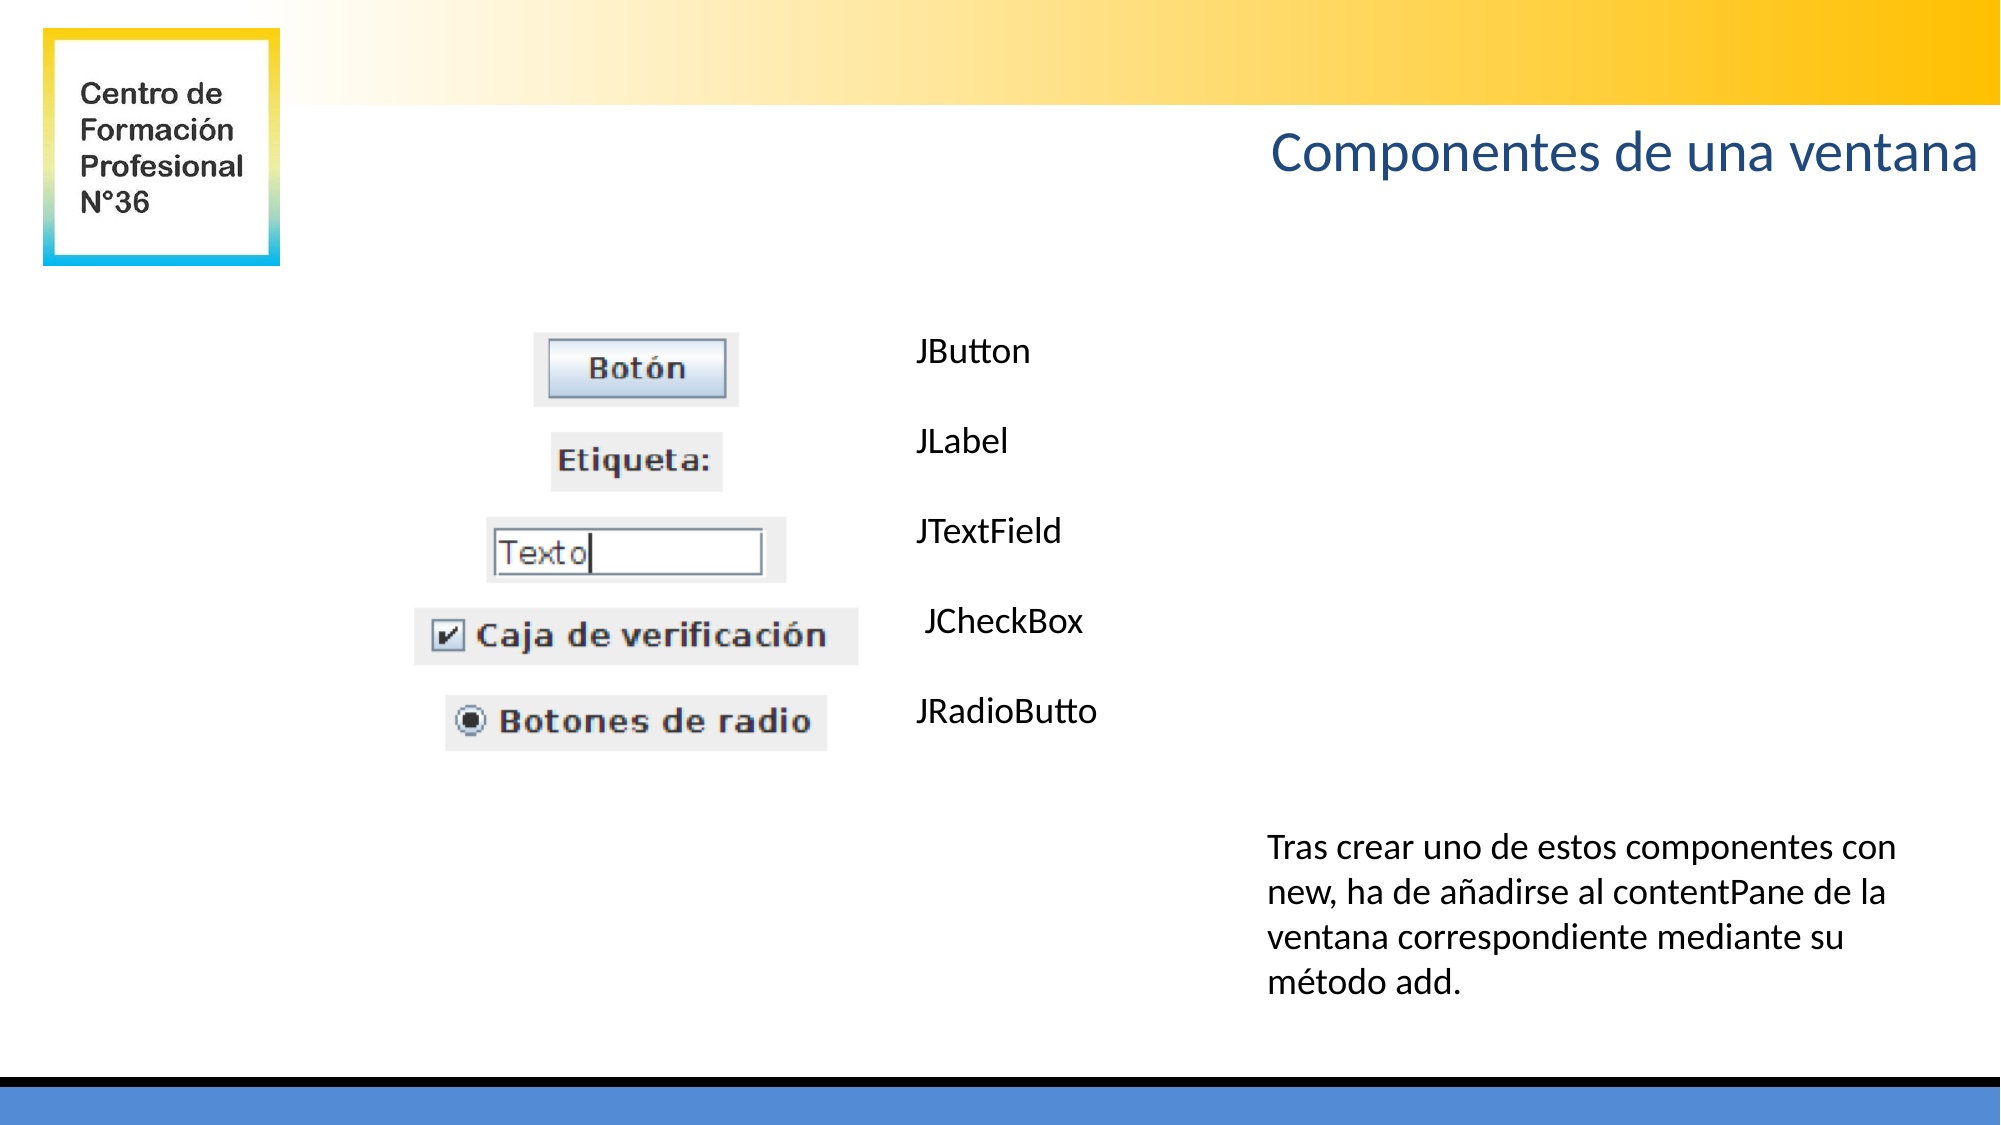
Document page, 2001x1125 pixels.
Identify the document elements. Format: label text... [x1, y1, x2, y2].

title Componentes de una ventana [1252, 113, 1999, 324]
text_box JButton JLabel JTextField JCheckBox JRadioButto [925, 318, 1170, 743]
picture [361, 290, 921, 771]
text_box Tras crear uno de estos componentes con new, ha de añadirse al contentPane de la ventana correspondiente mediante su método add. [1252, 814, 1949, 1012]
picture [43, 28, 280, 258]
